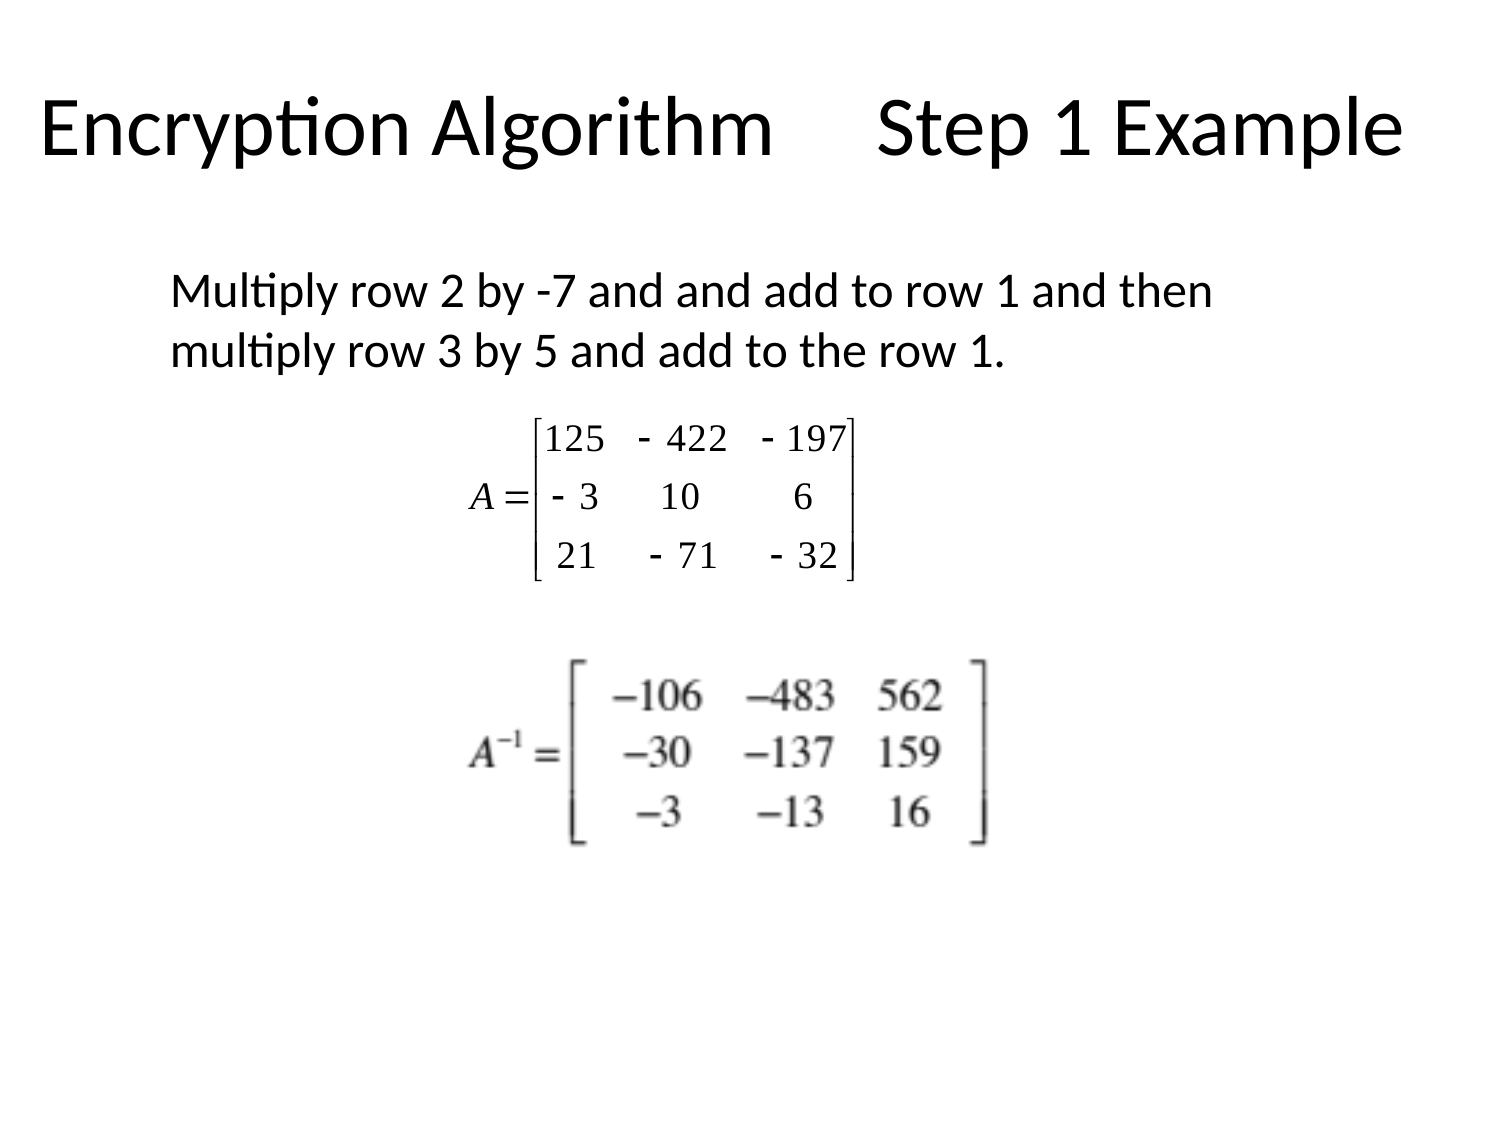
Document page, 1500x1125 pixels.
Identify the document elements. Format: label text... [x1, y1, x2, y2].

title Encryption Algorithm Step 1 Example [24, 50, 1438, 193]
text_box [462, 412, 869, 588]
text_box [462, 649, 994, 851]
text_box Multiply row 2 by -7 and and add to row 1 and then multiply row 3 by 5 and add to the row 1. [154, 249, 1229, 385]
